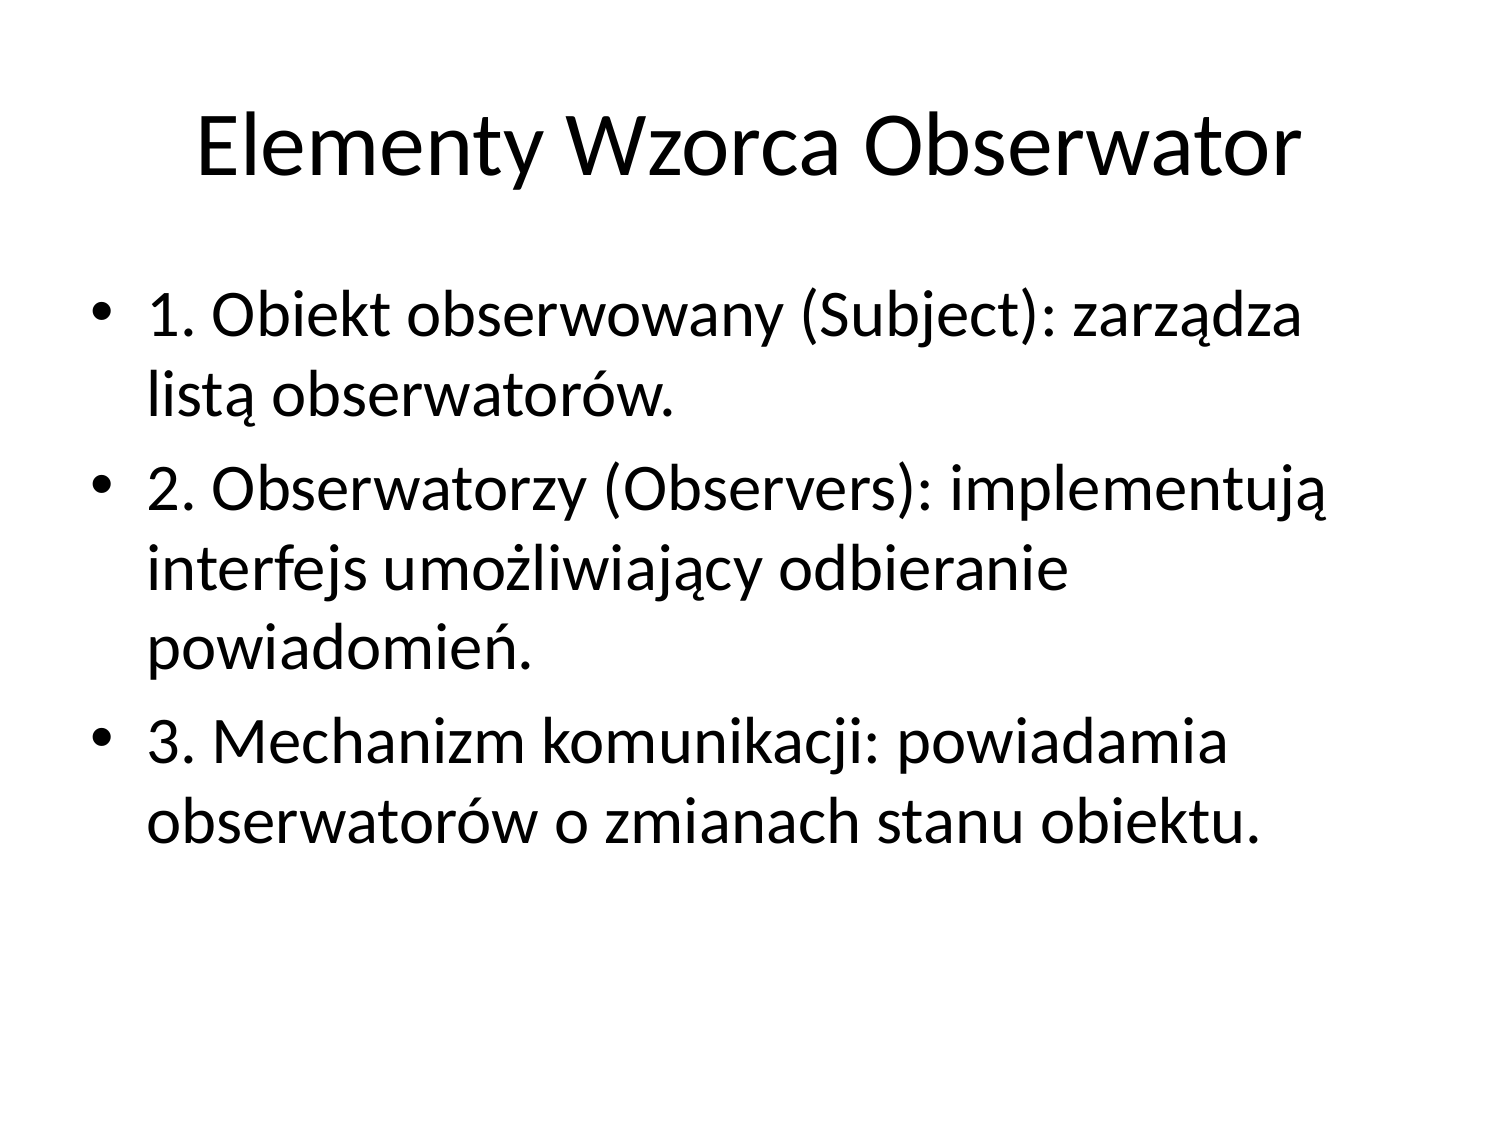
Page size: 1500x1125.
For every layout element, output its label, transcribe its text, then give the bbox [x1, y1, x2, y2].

title Elementy Wzorca Obserwator [75, 45, 1425, 233]
list 1. Obiekt obserwowany (Subject): zarządza listą obserwatorów. 2. Obserwatorzy (Observers): implementują interfejs umożliwiający odbieranie powiadomień. 3. Mechanizm komunikacji: powiadamia obserwatorów o zmianach stanu obiektu. [75, 262, 1425, 1005]
